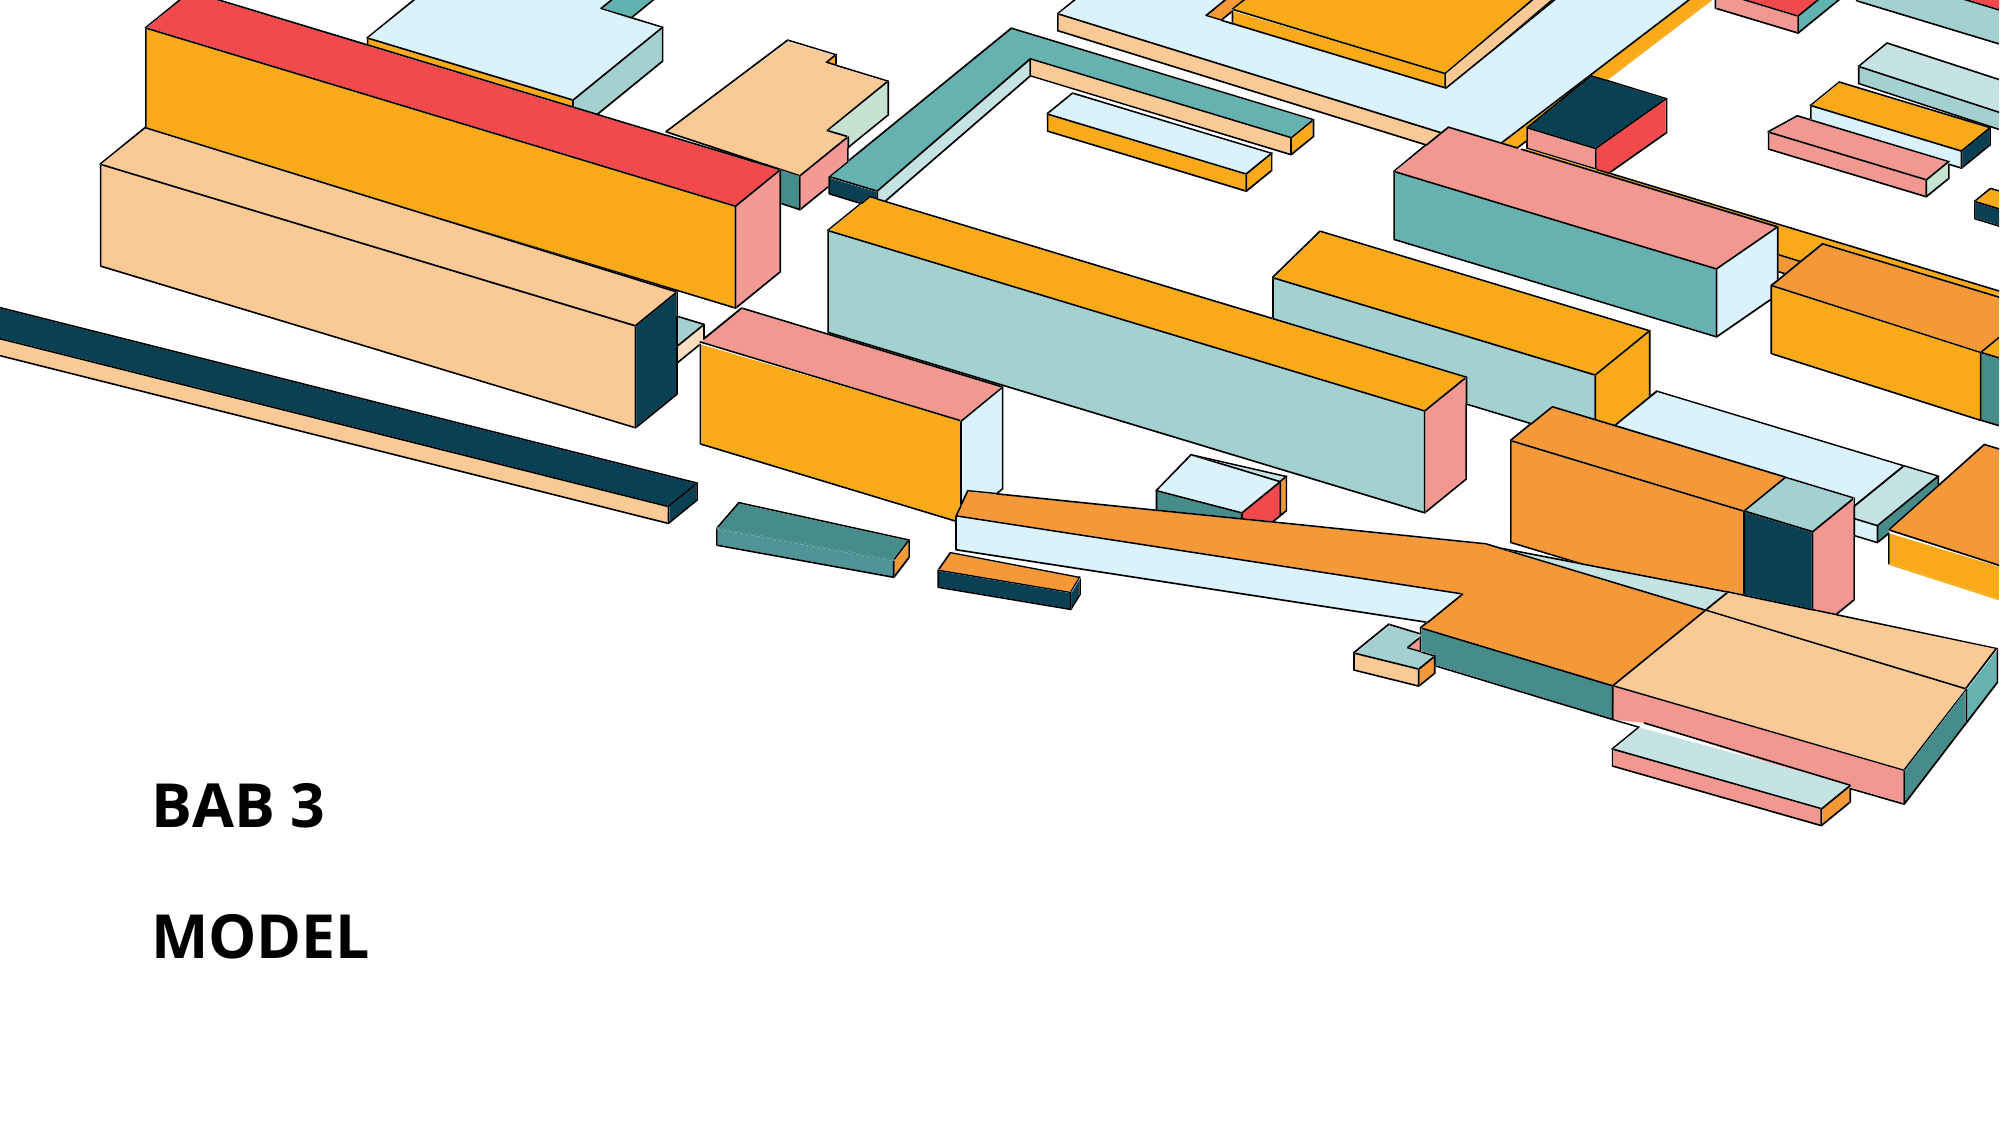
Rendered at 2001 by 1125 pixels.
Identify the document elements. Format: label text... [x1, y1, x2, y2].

title Bab 3 model [136, 766, 1862, 980]
